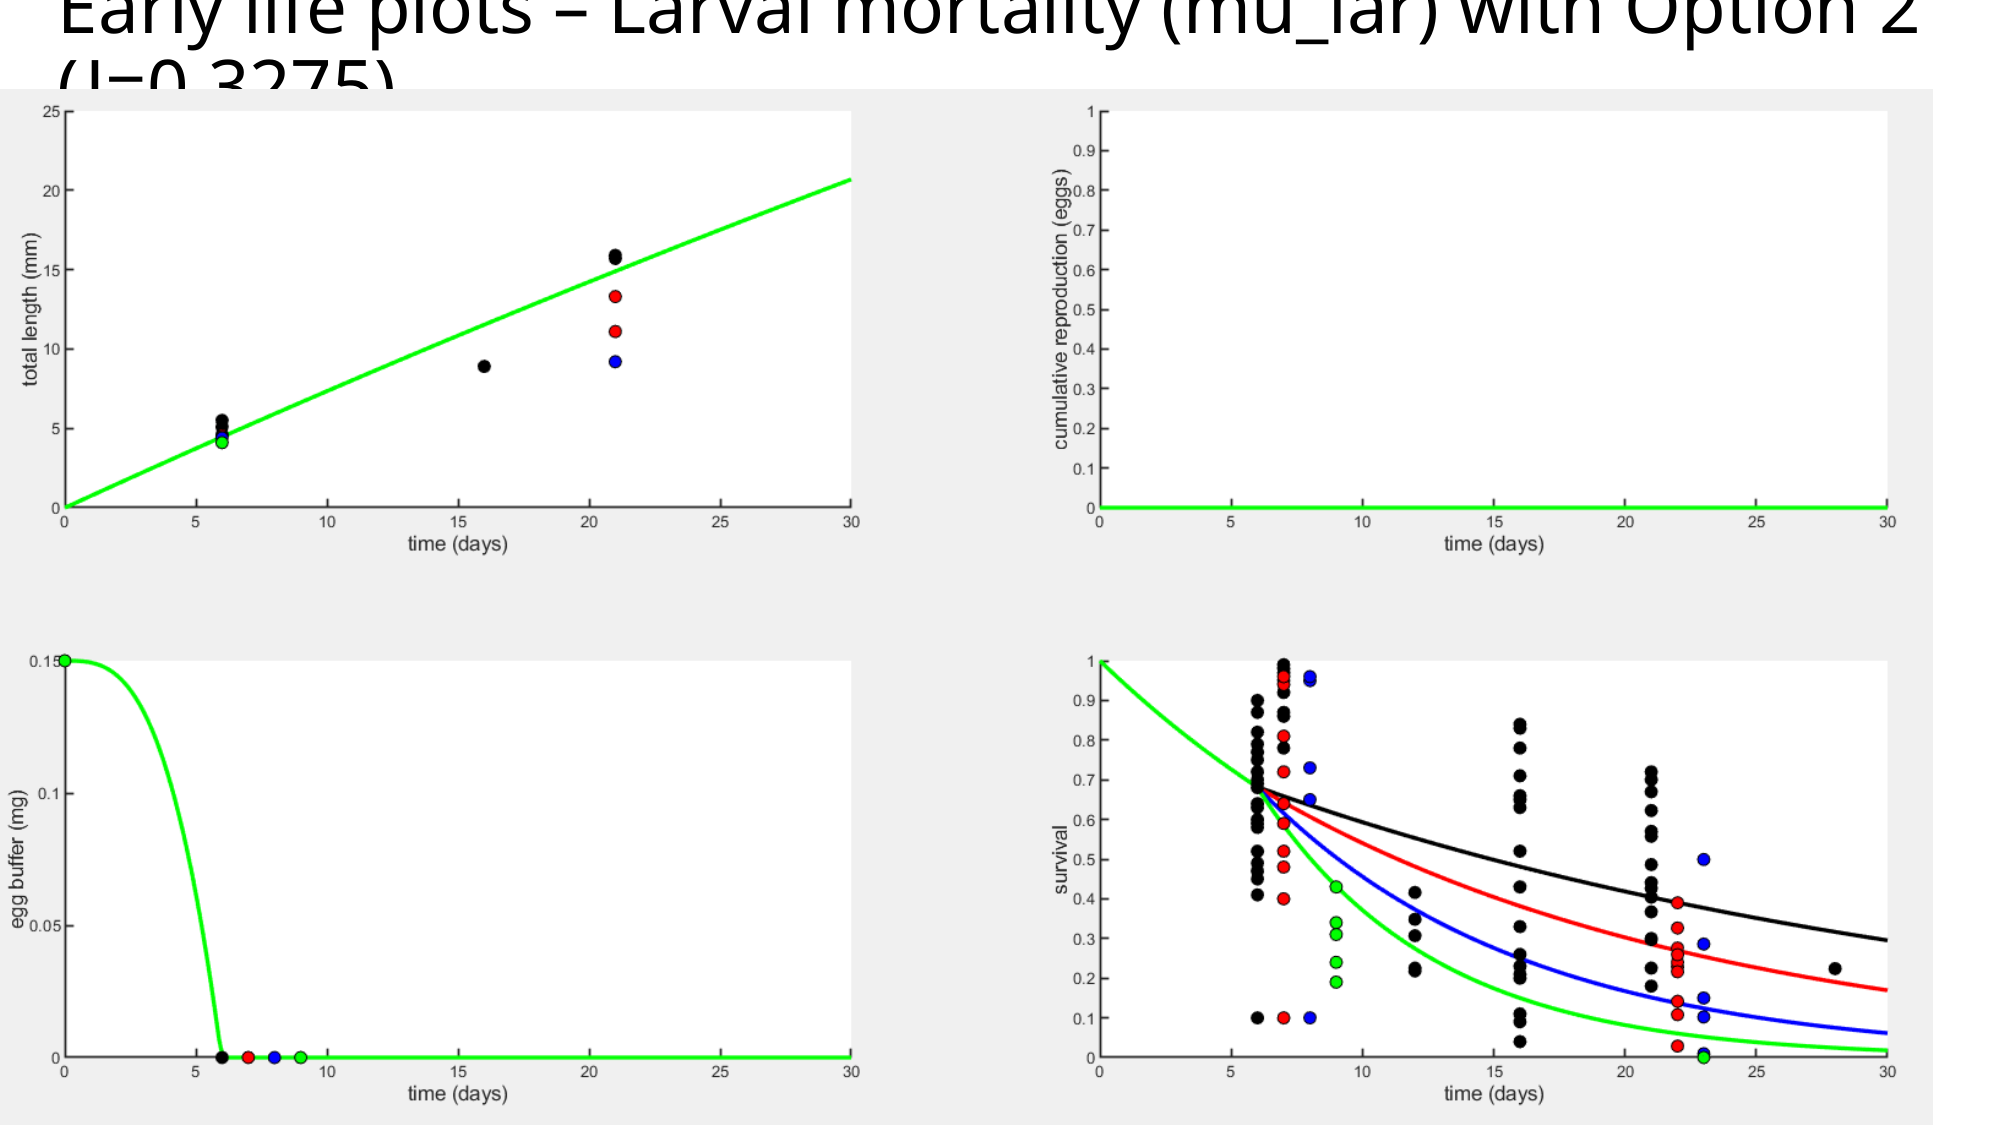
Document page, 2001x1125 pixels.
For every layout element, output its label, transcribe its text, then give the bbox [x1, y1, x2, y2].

title Early life plots – Larval mortality (mu_lar) with Option 2 (J=0.3275) [42, 0, 1975, 136]
picture [0, 89, 1933, 1125]
